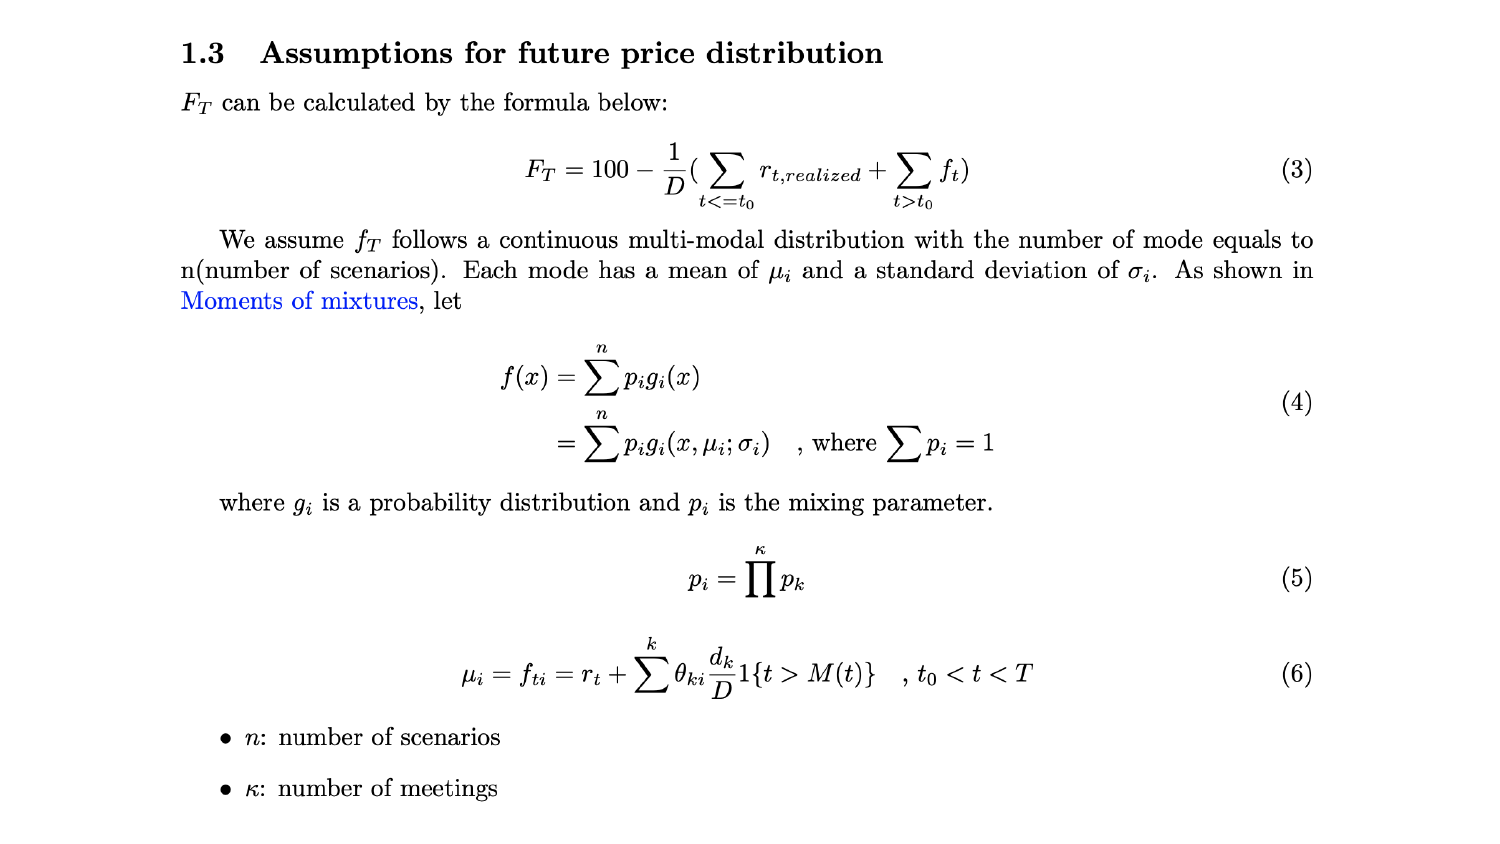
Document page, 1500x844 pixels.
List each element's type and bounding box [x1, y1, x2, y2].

picture [160, 24, 1339, 819]
